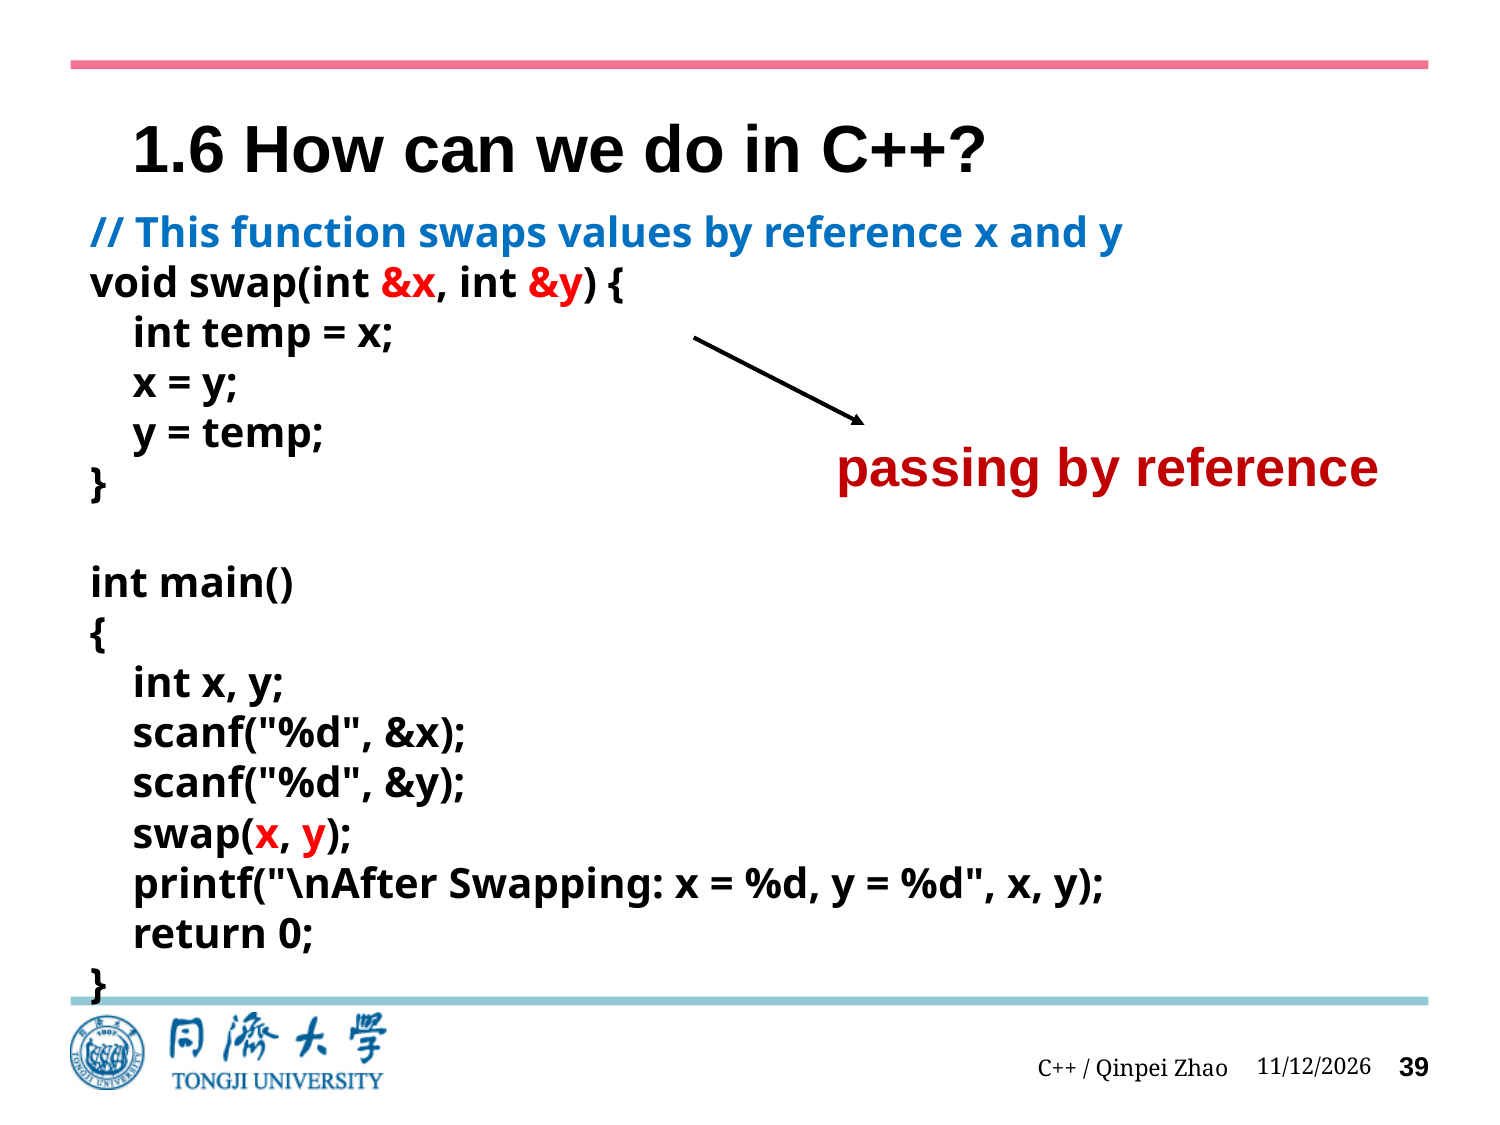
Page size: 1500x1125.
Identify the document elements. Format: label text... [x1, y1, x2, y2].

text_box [693, 337, 865, 426]
title 1.6 How can we do in C++? [117, 107, 1430, 198]
slide_number 39 [1370, 1064, 1430, 1088]
text_box // This function swaps values by reference x and y void swap(int &x, int &y) { int temp = x; x = y; y = temp; } int main() { int x, y; scanf("%d", &x); scanf("%d", &y); swap(x, y); printf("\nAfter Swapping: x = %d, y = %d", x, y); return 0; } [74, 198, 1500, 1064]
text_box passing by reference [821, 424, 1430, 505]
footer C++ / Qinpei Zhao [500, 1046, 1229, 1088]
picture [70, 1012, 388, 1090]
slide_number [1229, 1064, 1370, 1088]
